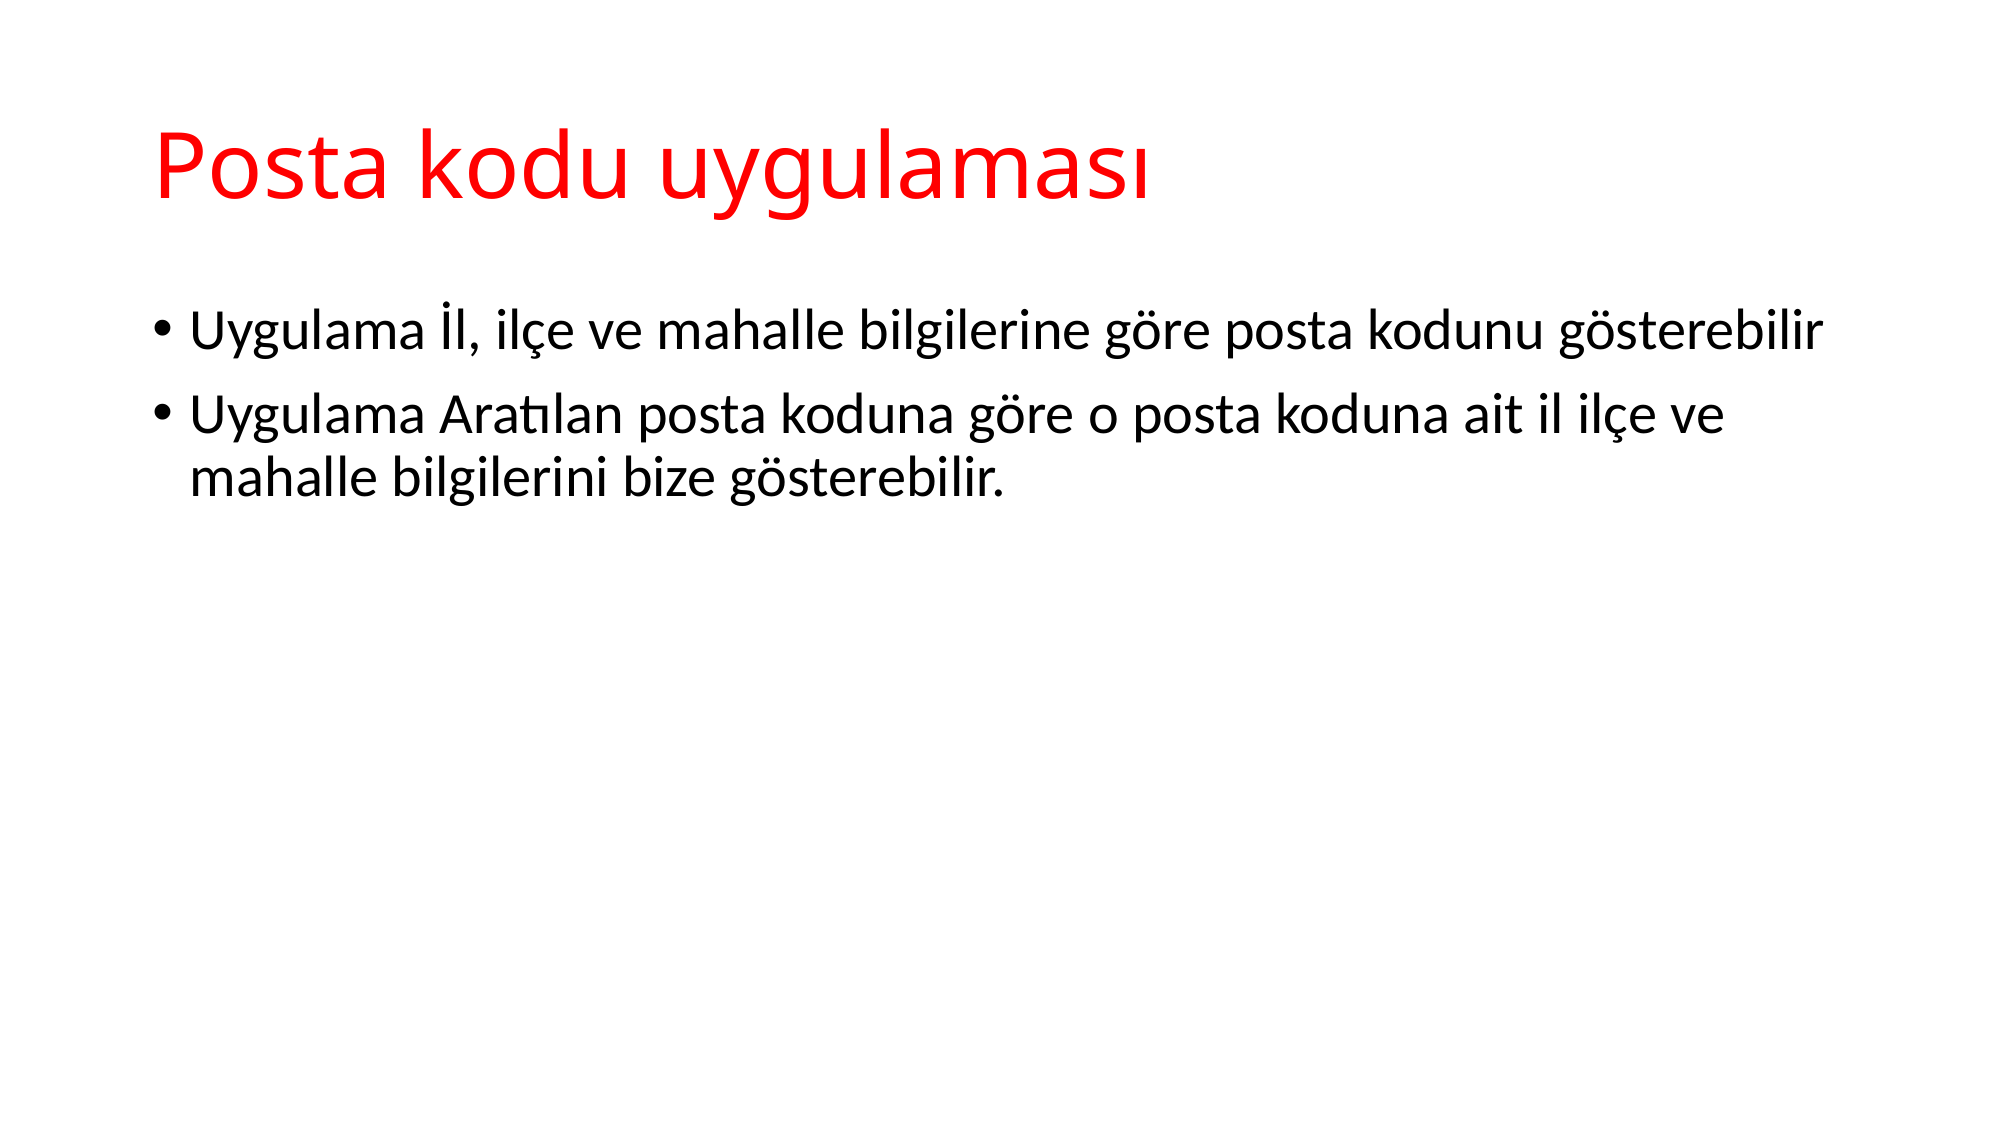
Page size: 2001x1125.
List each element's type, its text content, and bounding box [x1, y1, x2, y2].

title Posta kodu uygulaması [137, 59, 1863, 278]
list Uygulama İl, ilçe ve mahalle bilgilerine göre posta kodunu gösterebilir Uygulama Aratılan posta koduna göre o posta koduna ait il ilçe ve mahalle bilgilerini bize gösterebilir. [137, 291, 1863, 1006]
